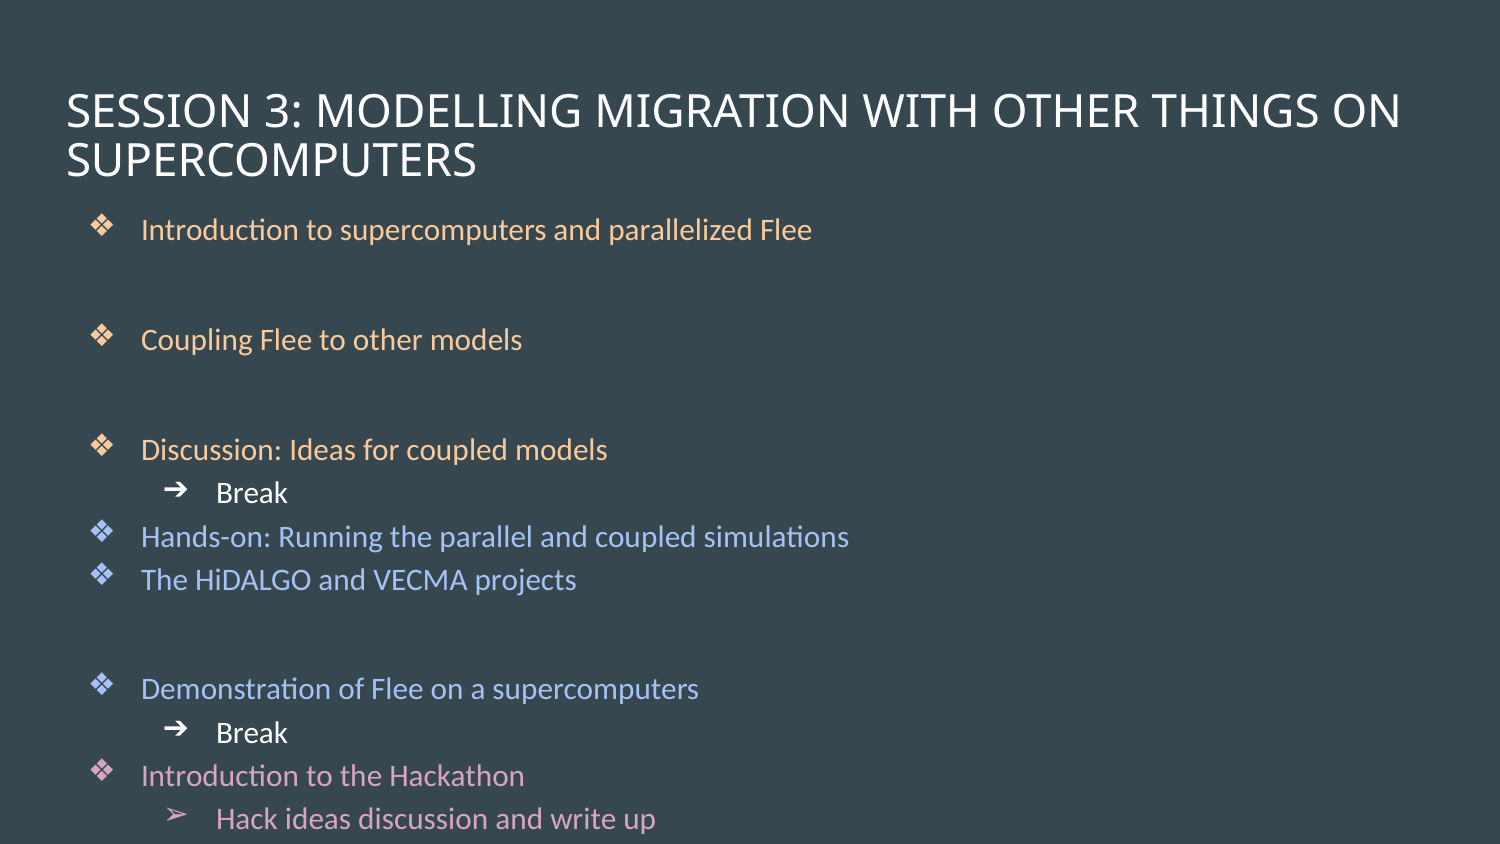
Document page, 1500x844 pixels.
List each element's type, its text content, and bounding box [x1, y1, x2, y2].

list Introduction to supercomputers and parallelized Flee Coupling Flee to other models Discussion: Ideas for coupled models Break Hands-on: Running the parallel and coupled simulations The HiDALGO and VECMA projects Demonstration of Flee on a supercomputers Break Introduction to the Hackathon Hack ideas discussion and write up Pitch the ideas [51, 189, 1449, 750]
title SESSION 3: MODELLING MIGRATION WITH OTHER THINGS ON SUPERCOMPUTERS [51, 72, 1449, 167]
